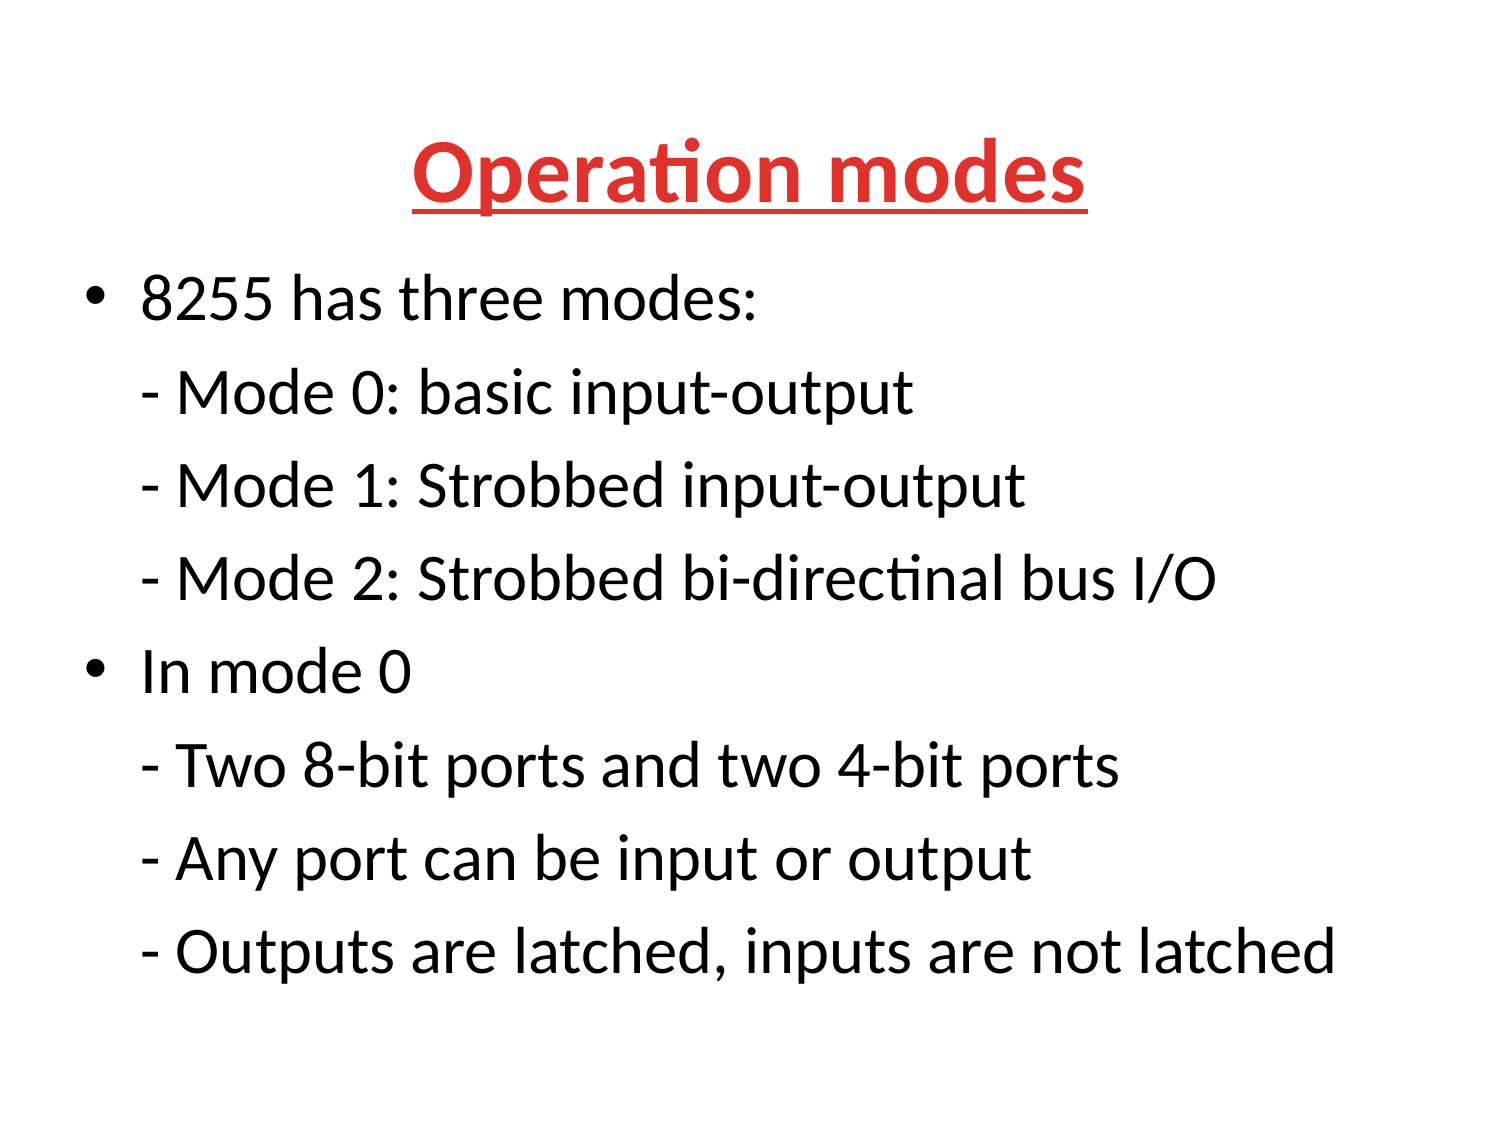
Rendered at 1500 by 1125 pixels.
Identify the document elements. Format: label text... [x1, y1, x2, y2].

title Operation modes [112, 99, 1388, 232]
list 8255 has three modes: - Mode 0: basic input-output - Mode 1: Strobbed input-output - Mode 2: Strobbed bi-directinal bus I/O In mode 0 - Two 8-bit ports and two 4-bit ports - Any port can be input or output - Outputs are latched, inputs are not latched [69, 246, 1388, 1013]
